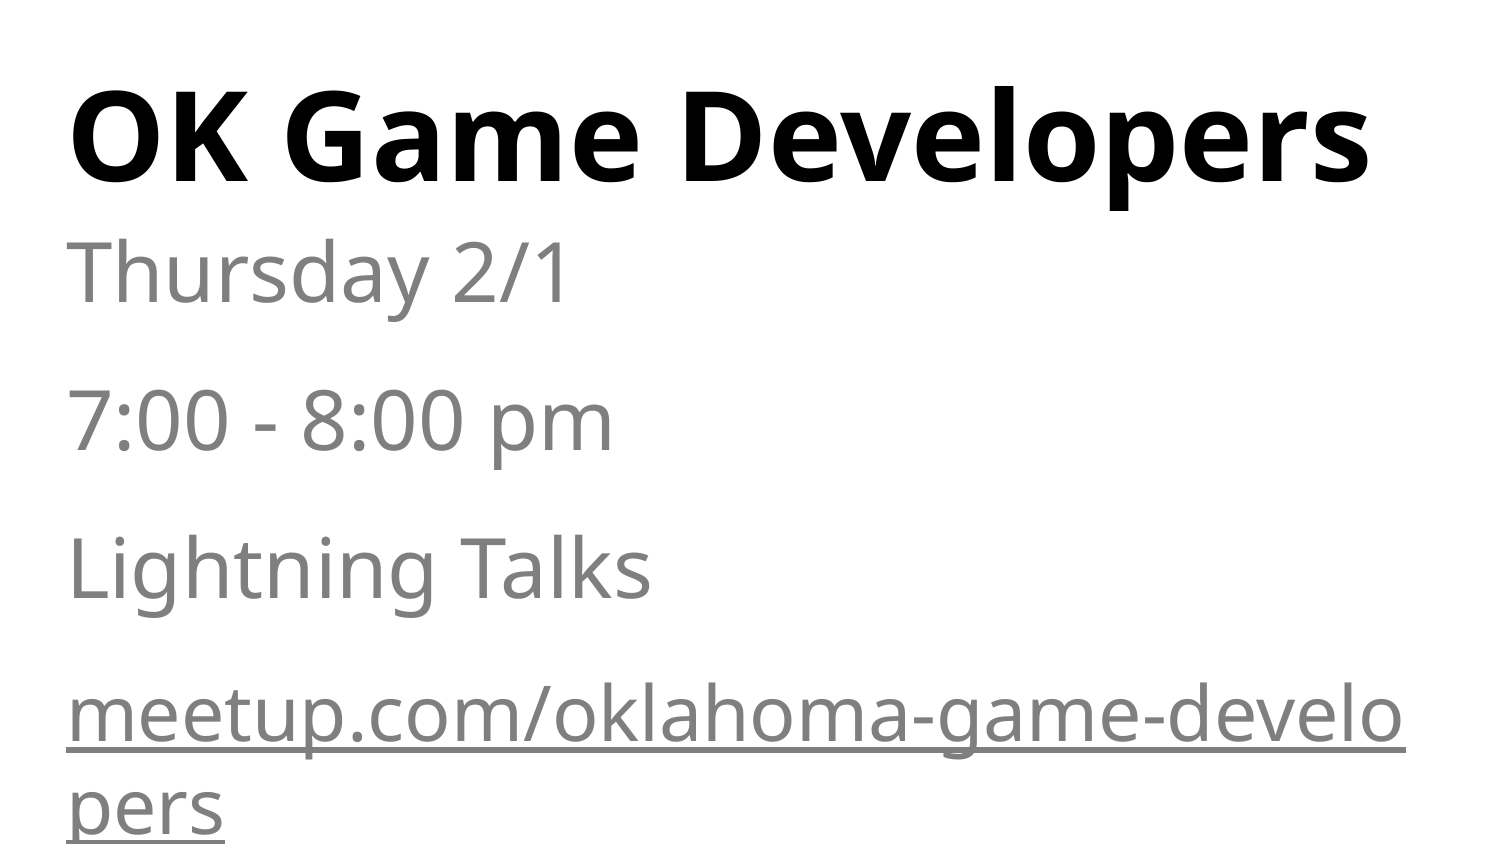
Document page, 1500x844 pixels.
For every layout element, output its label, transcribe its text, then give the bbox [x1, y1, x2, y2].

list Thursday 2/1 7:00 - 8:00 pm Lightning Talks meetup.com/oklahoma-game-developers [51, 189, 1449, 750]
title OK Game Developers [51, 41, 1449, 176]
